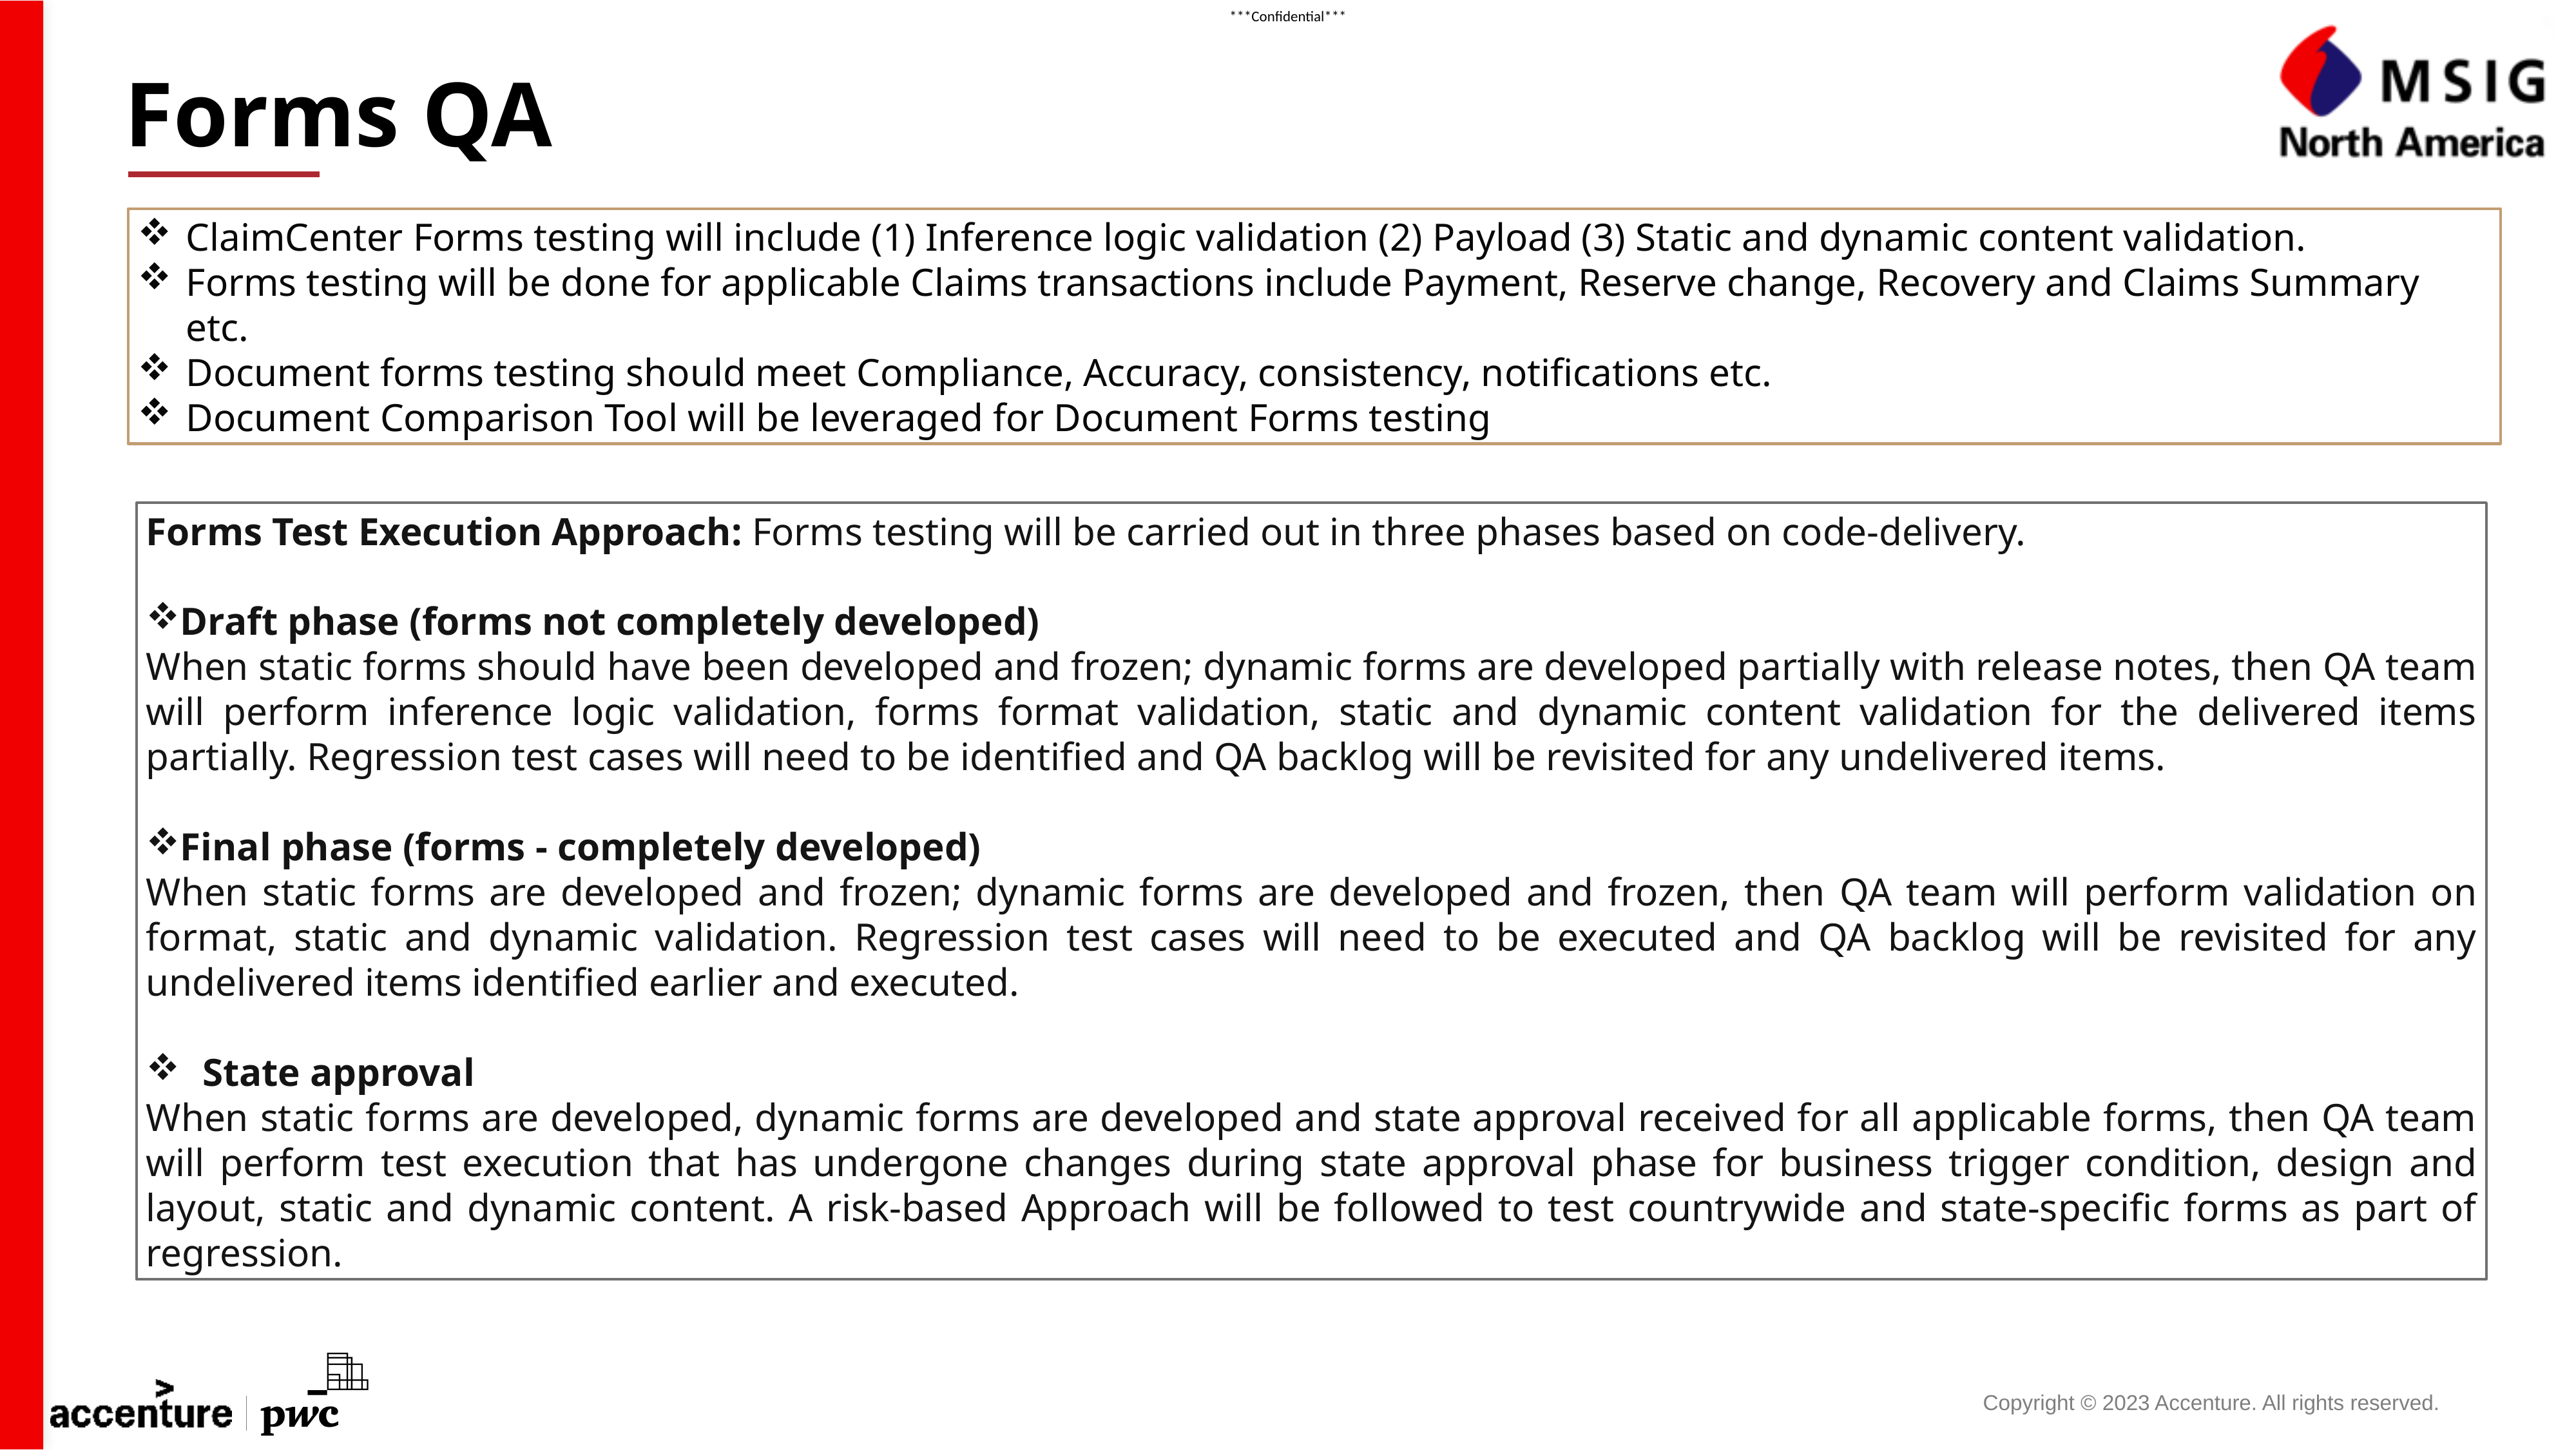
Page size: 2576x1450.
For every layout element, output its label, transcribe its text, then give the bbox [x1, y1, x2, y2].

text_box [0, 1, 44, 1449]
text_box ClaimCenter Forms testing will include (1) Inference logic validation (2) Payload (3) Static and dynamic content validation. Forms testing will be done for applicable Claims transactions include Payment, Reserve change, Recovery and Claims Summary etc. Document forms testing should meet Compliance, Accuracy, consistency, notifications etc. Document Comparison Tool will be leveraged for Document Forms testing [127, 208, 2502, 445]
text_box Forms Test Execution Approach: Forms testing will be carried out in three phases based on code-delivery. Draft phase (forms not completely developed) When static forms should have been developed and frozen; dynamic forms are developed partially with release notes, then QA team will perform inference logic validation, forms format validation, static and dynamic content validation for the delivered items partially. Regression test cases will need to be identified and QA backlog will be revisited for any undelivered items. Final phase (forms - completely developed) When static forms are developed and frozen; dynamic forms are developed and frozen, then QA team will perform validation on format, static and dynamic validation. Regression test cases will need to be executed and QA backlog will be revisited for any undelivered items identified earlier and executed. State approval When static forms are developed, dynamic forms are developed and state approval received for all applicable forms, then QA team will perform test execution that has undergone changes during state approval phase for business trigger condition, design and layout, static and dynamic content. A risk-based Approach will be followed to test countrywide and state-specific forms as part of regression. [135, 501, 2488, 1281]
picture [50, 1305, 434, 1450]
text_box Forms QA [120, 65, 2525, 171]
picture [2271, 16, 2555, 164]
